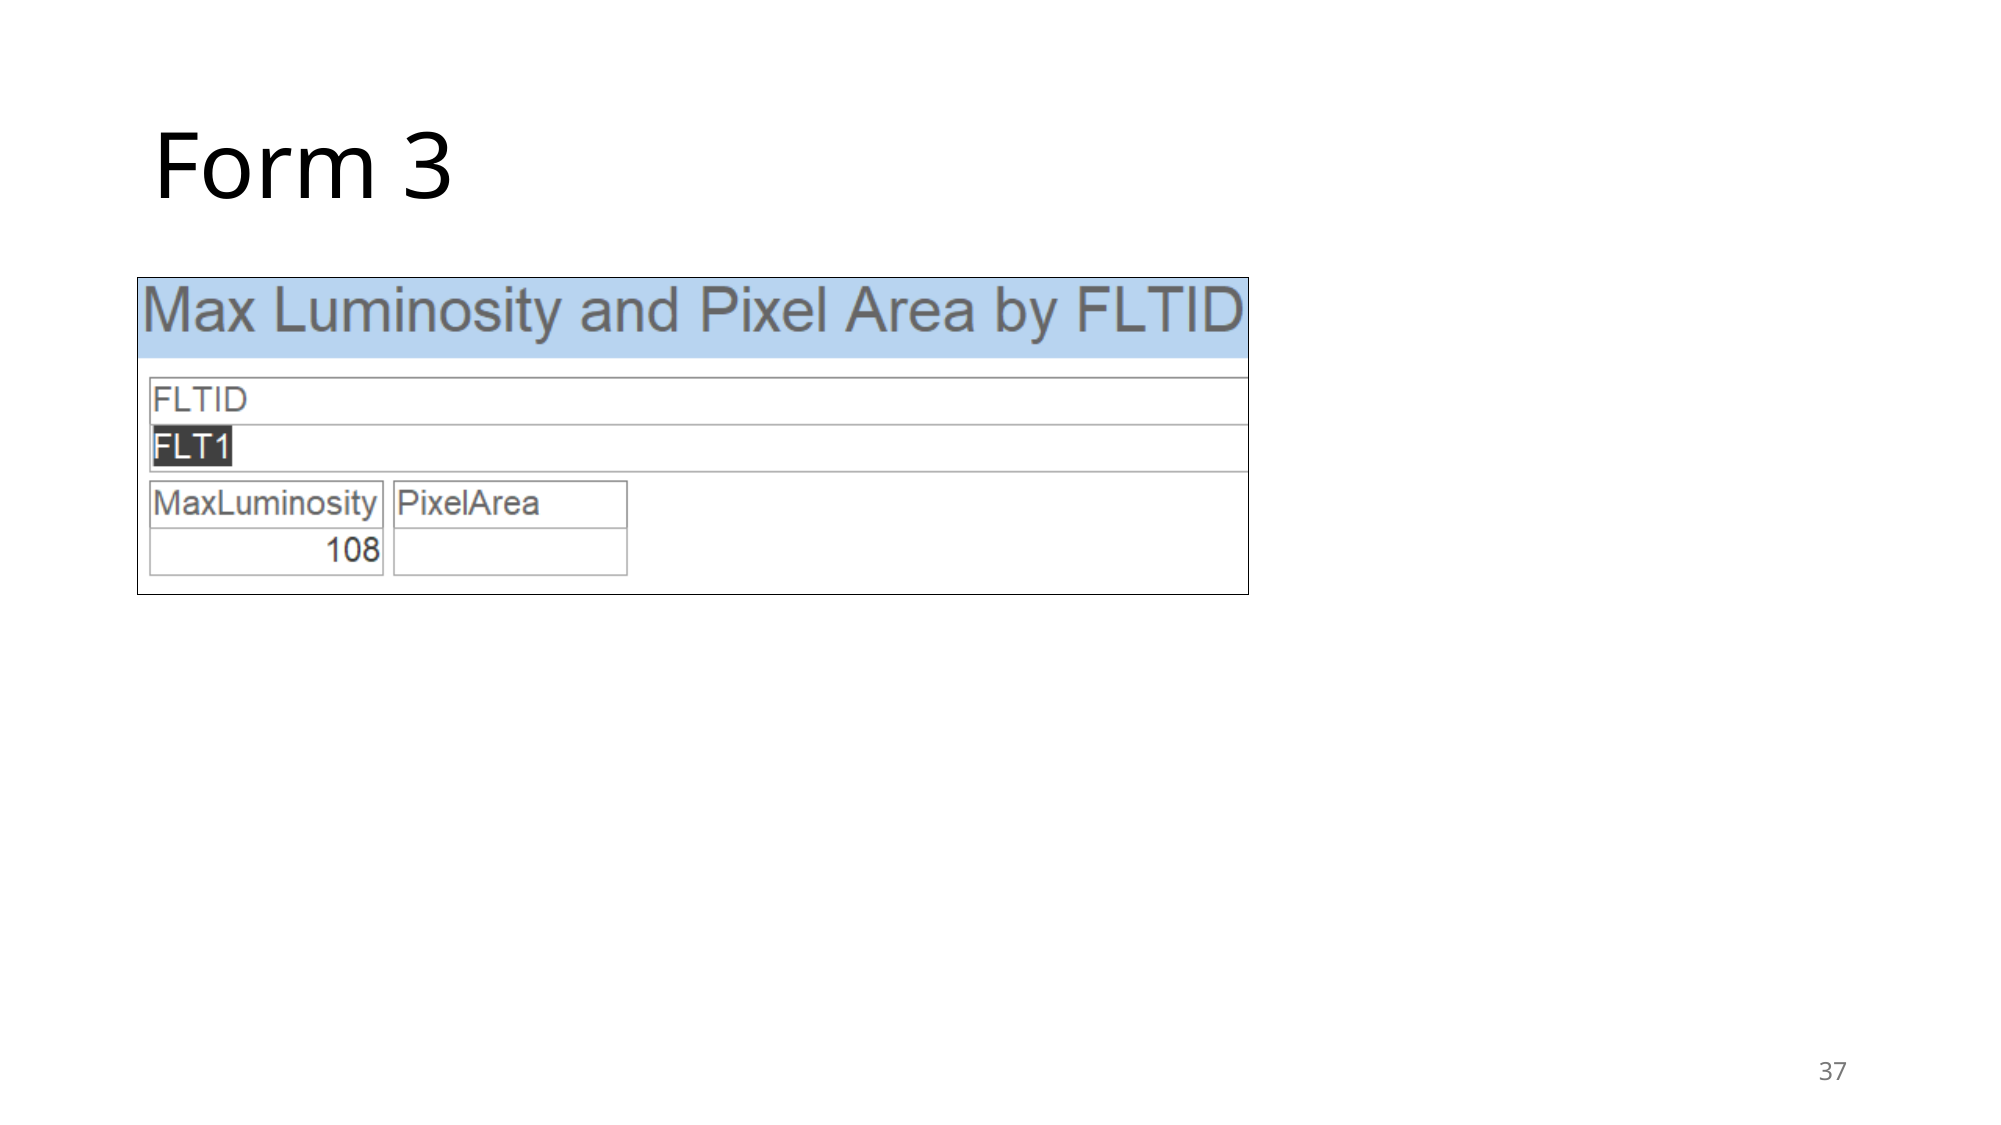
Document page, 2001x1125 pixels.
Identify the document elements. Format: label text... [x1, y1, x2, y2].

title Form 3 [137, 59, 1863, 278]
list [136, 276, 1250, 595]
slide_number 37 [1412, 1042, 1863, 1103]
